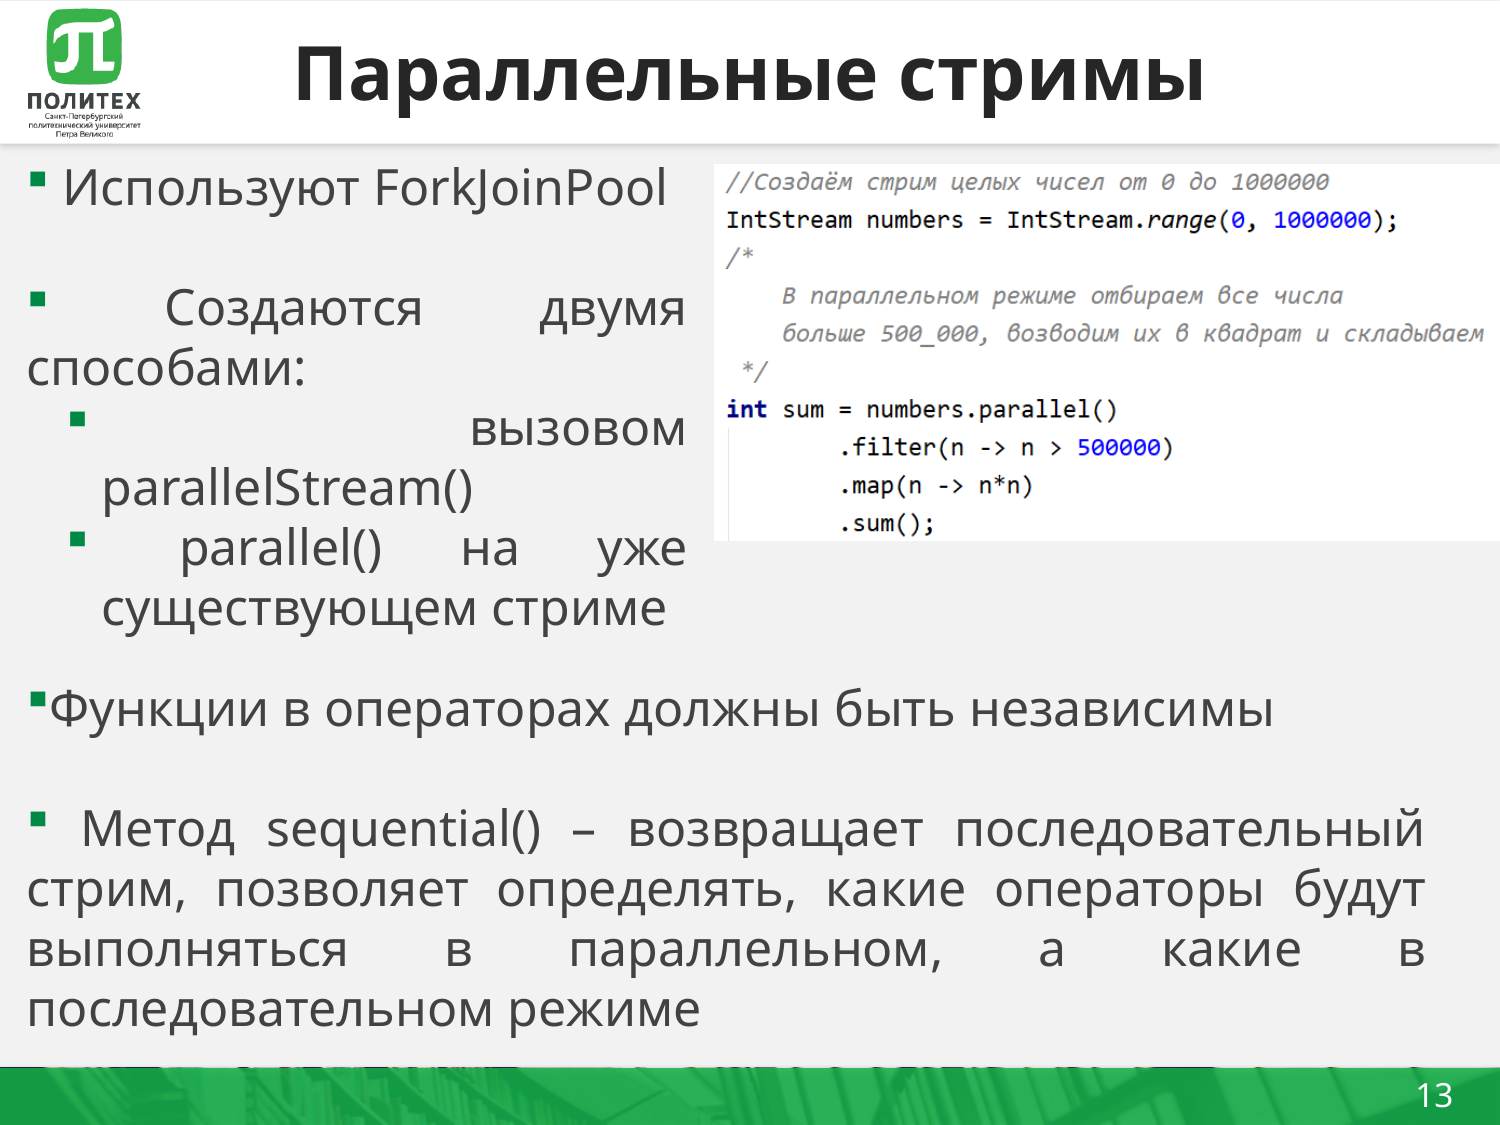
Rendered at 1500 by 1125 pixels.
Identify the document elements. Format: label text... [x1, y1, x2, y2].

title Параллельные стримы [0, 0, 1500, 142]
picture [4, 142, 169, 151]
text_box Используют ForkJoinPool Создаются двумя способами: вызовом parallelStream() parallel() на уже существующем стриме [11, 148, 703, 548]
picture [714, 164, 1500, 541]
text_box Функции в операторах должны быть независимы Метод sequential() – возвращает последовательный стрим, позволяет определять, какие операторы будут выполняться в параллельном, а какие в последовательном режиме [11, 548, 1442, 1044]
